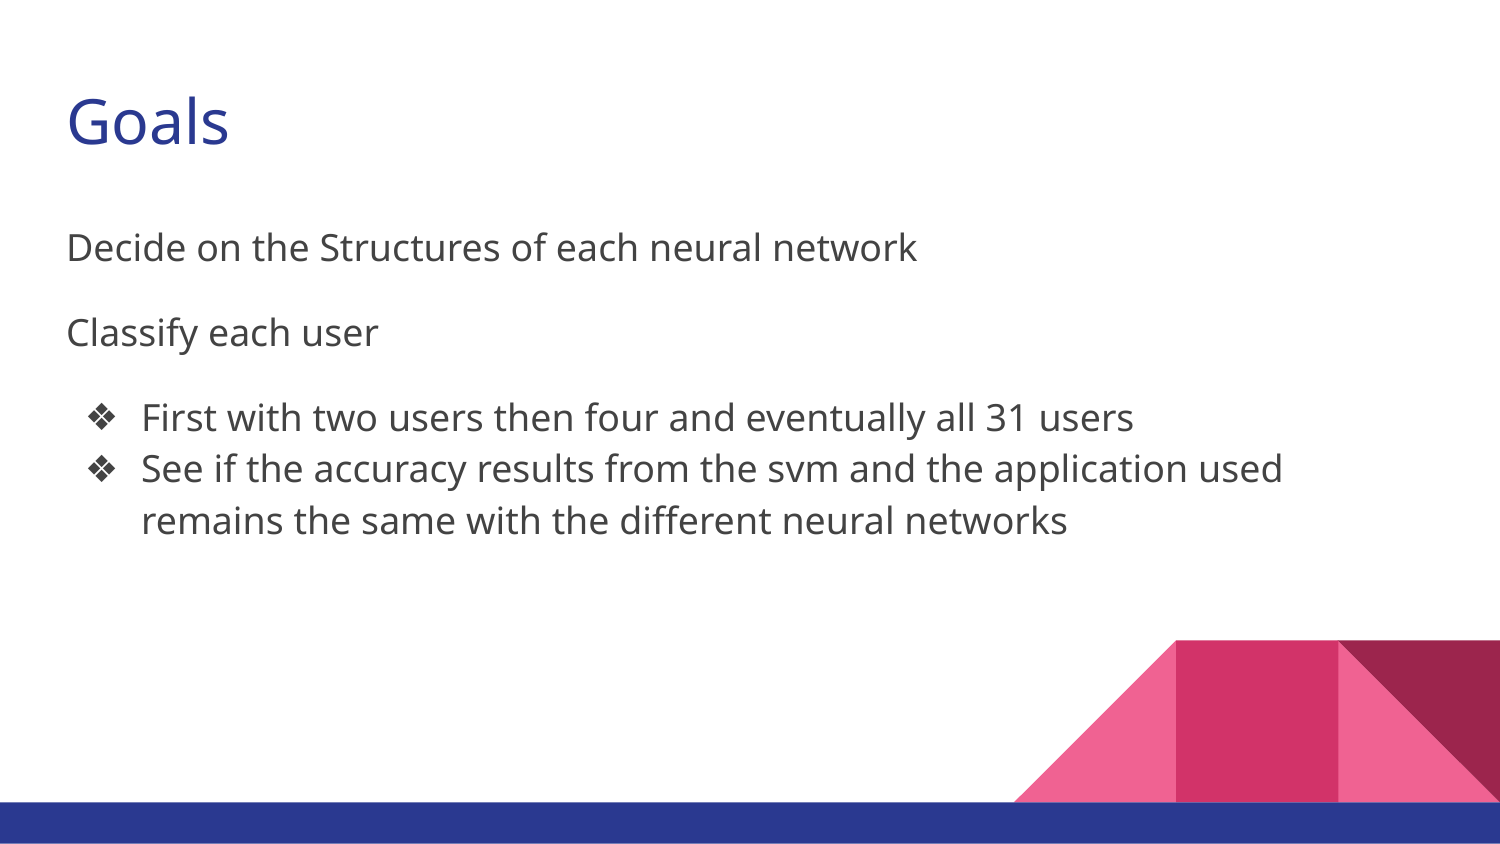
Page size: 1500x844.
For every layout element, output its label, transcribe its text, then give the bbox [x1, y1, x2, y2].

list Decide on the Structures of each neural network Classify each user First with two users then four and eventually all 31 users See if the accuracy results from the svm and the application used remains the same with the different neural networks [51, 201, 1449, 750]
title Goals [51, 67, 1449, 167]
